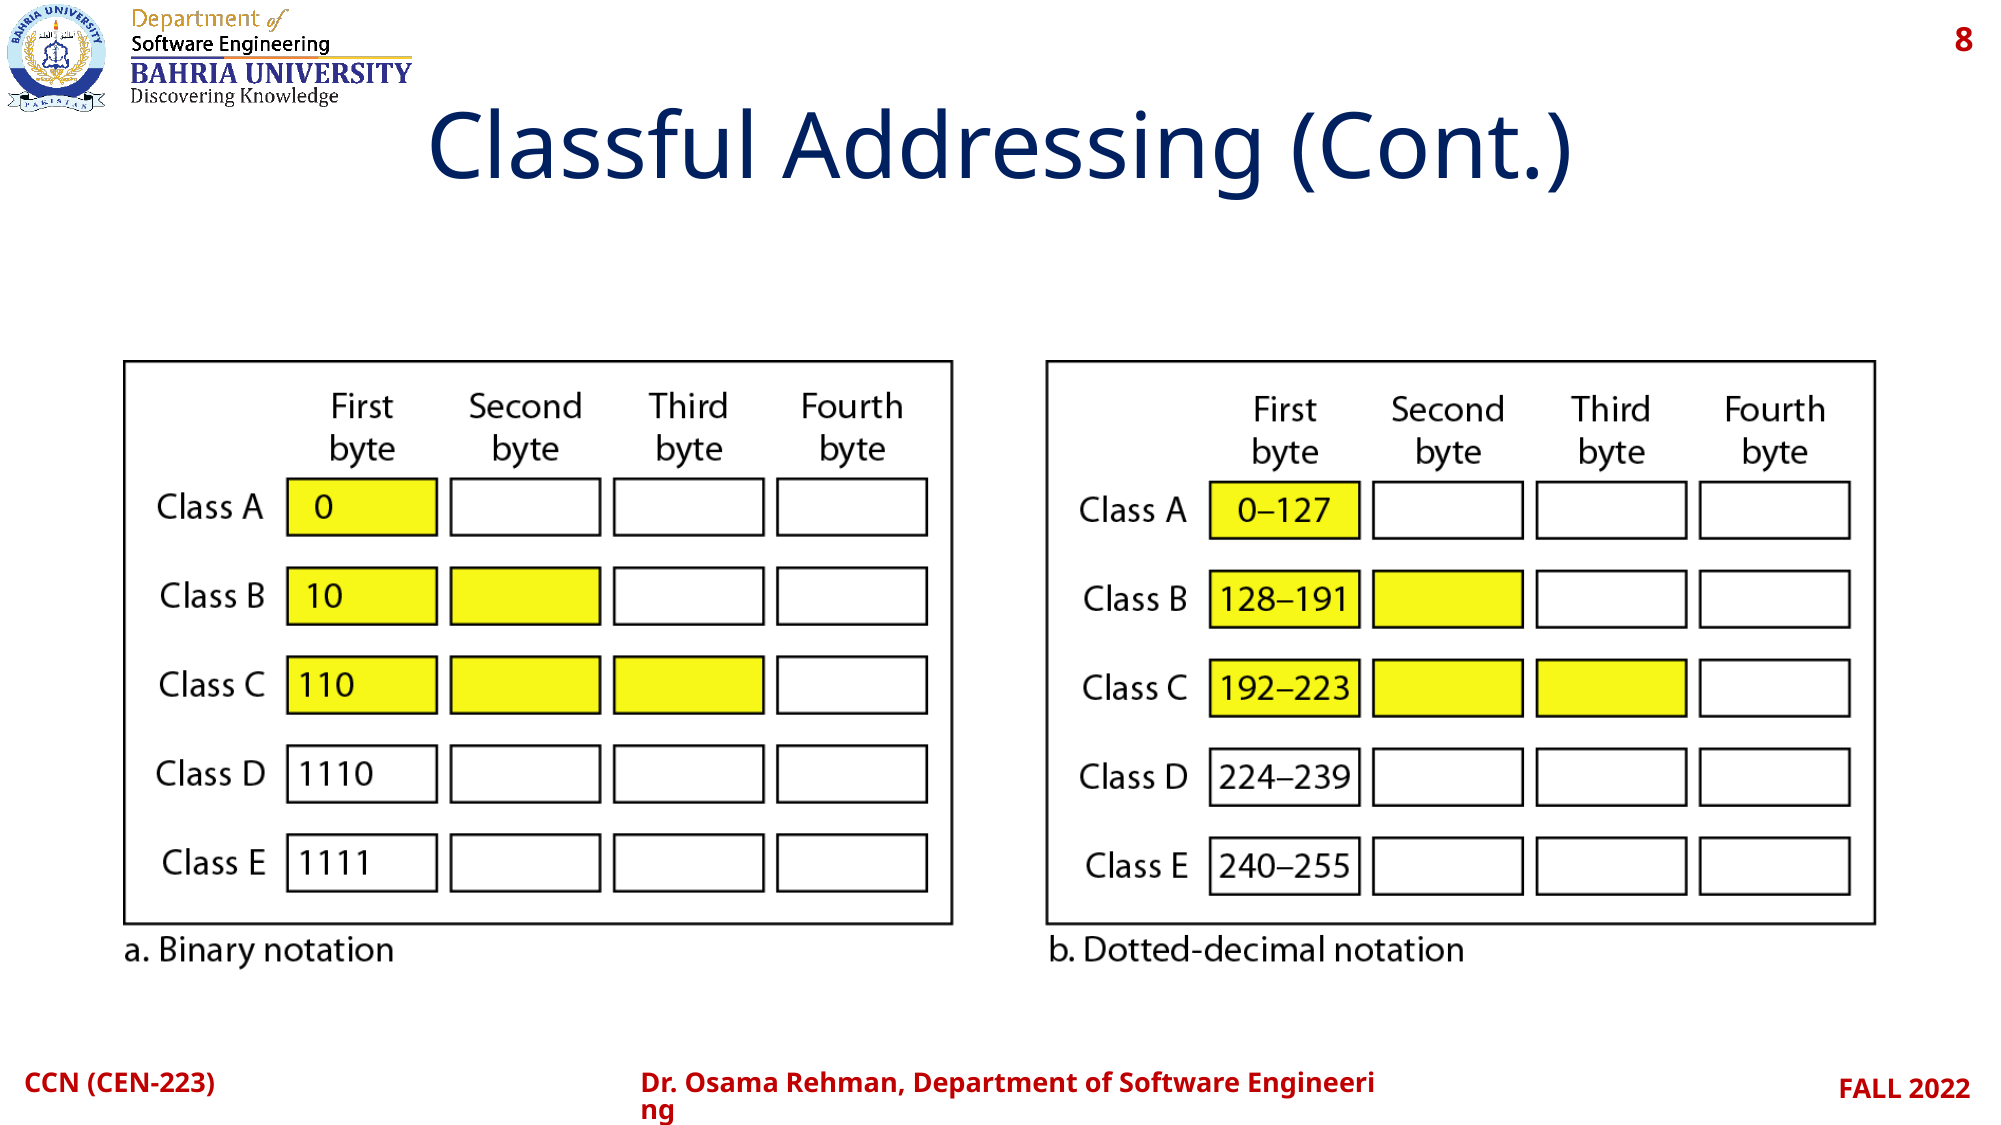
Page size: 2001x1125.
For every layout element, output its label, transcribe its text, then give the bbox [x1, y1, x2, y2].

slide_number CCN (CEN-223) [9, 1057, 625, 1118]
title Classful Addressing (Cont.) [137, 59, 1863, 237]
slide_number 8 [1538, 10, 1989, 71]
footer Dr. Osama Rehman, Department of Software Engineering [625, 1057, 1398, 1118]
picture [1, 1, 416, 120]
picture [123, 360, 1877, 971]
